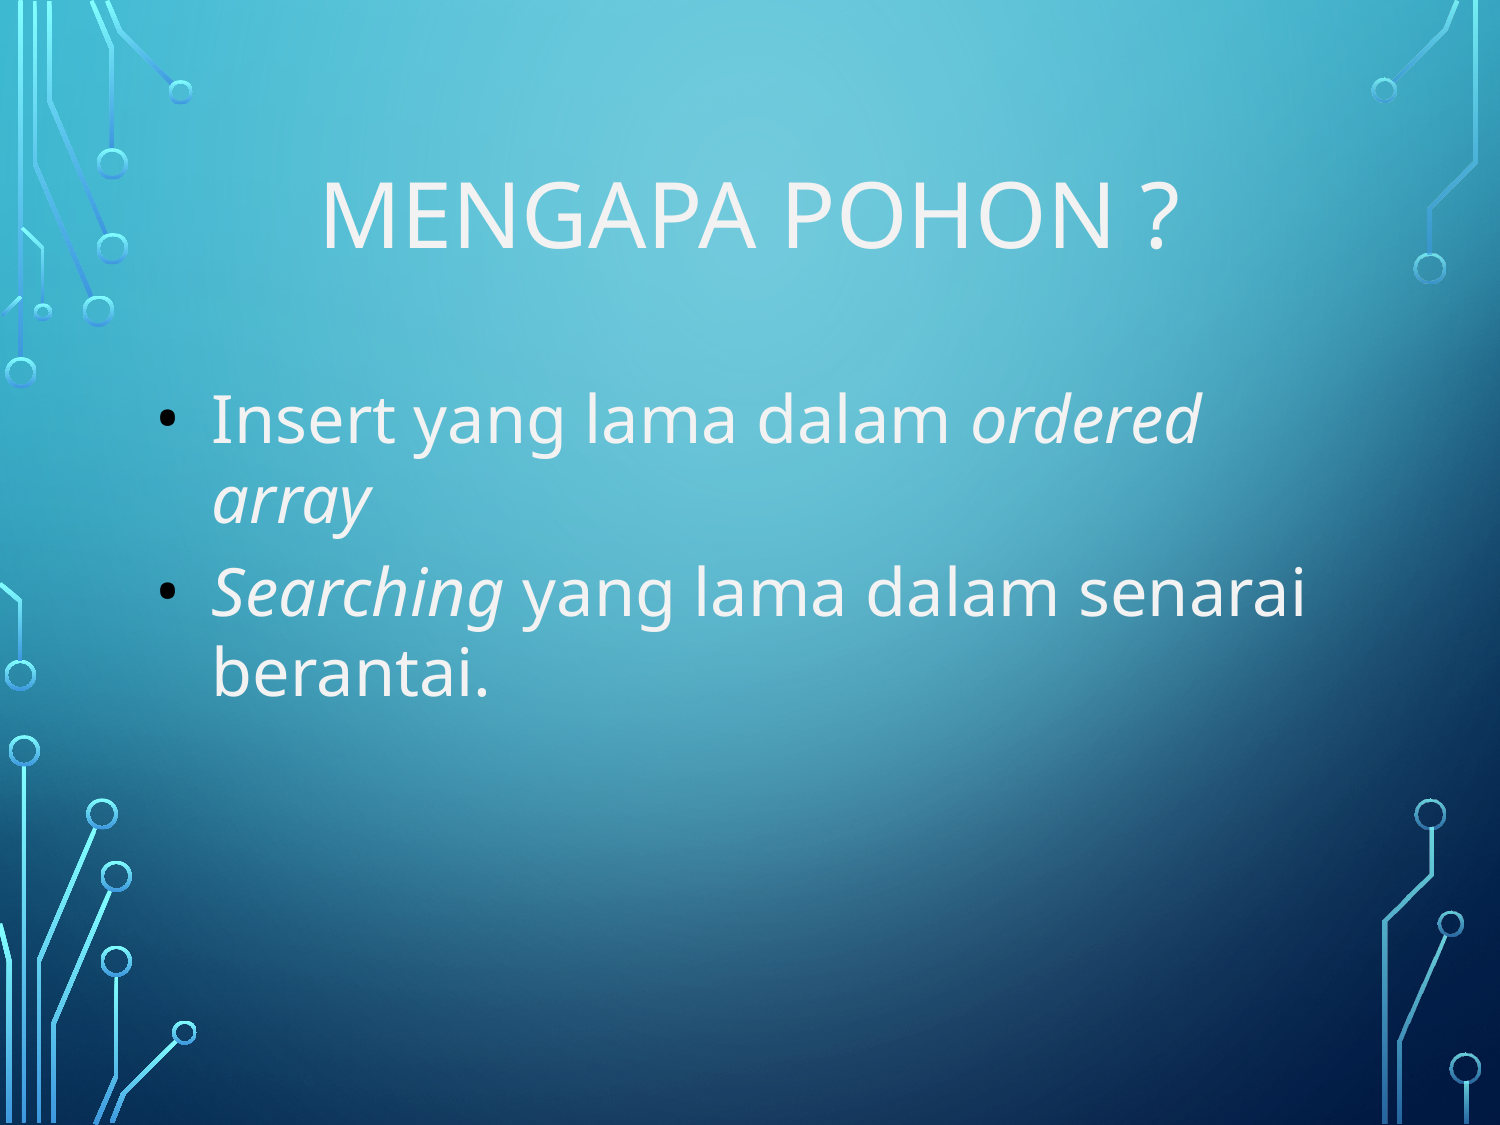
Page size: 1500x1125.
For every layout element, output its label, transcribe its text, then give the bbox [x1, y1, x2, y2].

title Mengapa pohon ? [140, 101, 1360, 275]
list Insert yang lama dalam ordered array Searching yang lama dalam senarai berantai. [140, 369, 1360, 950]
